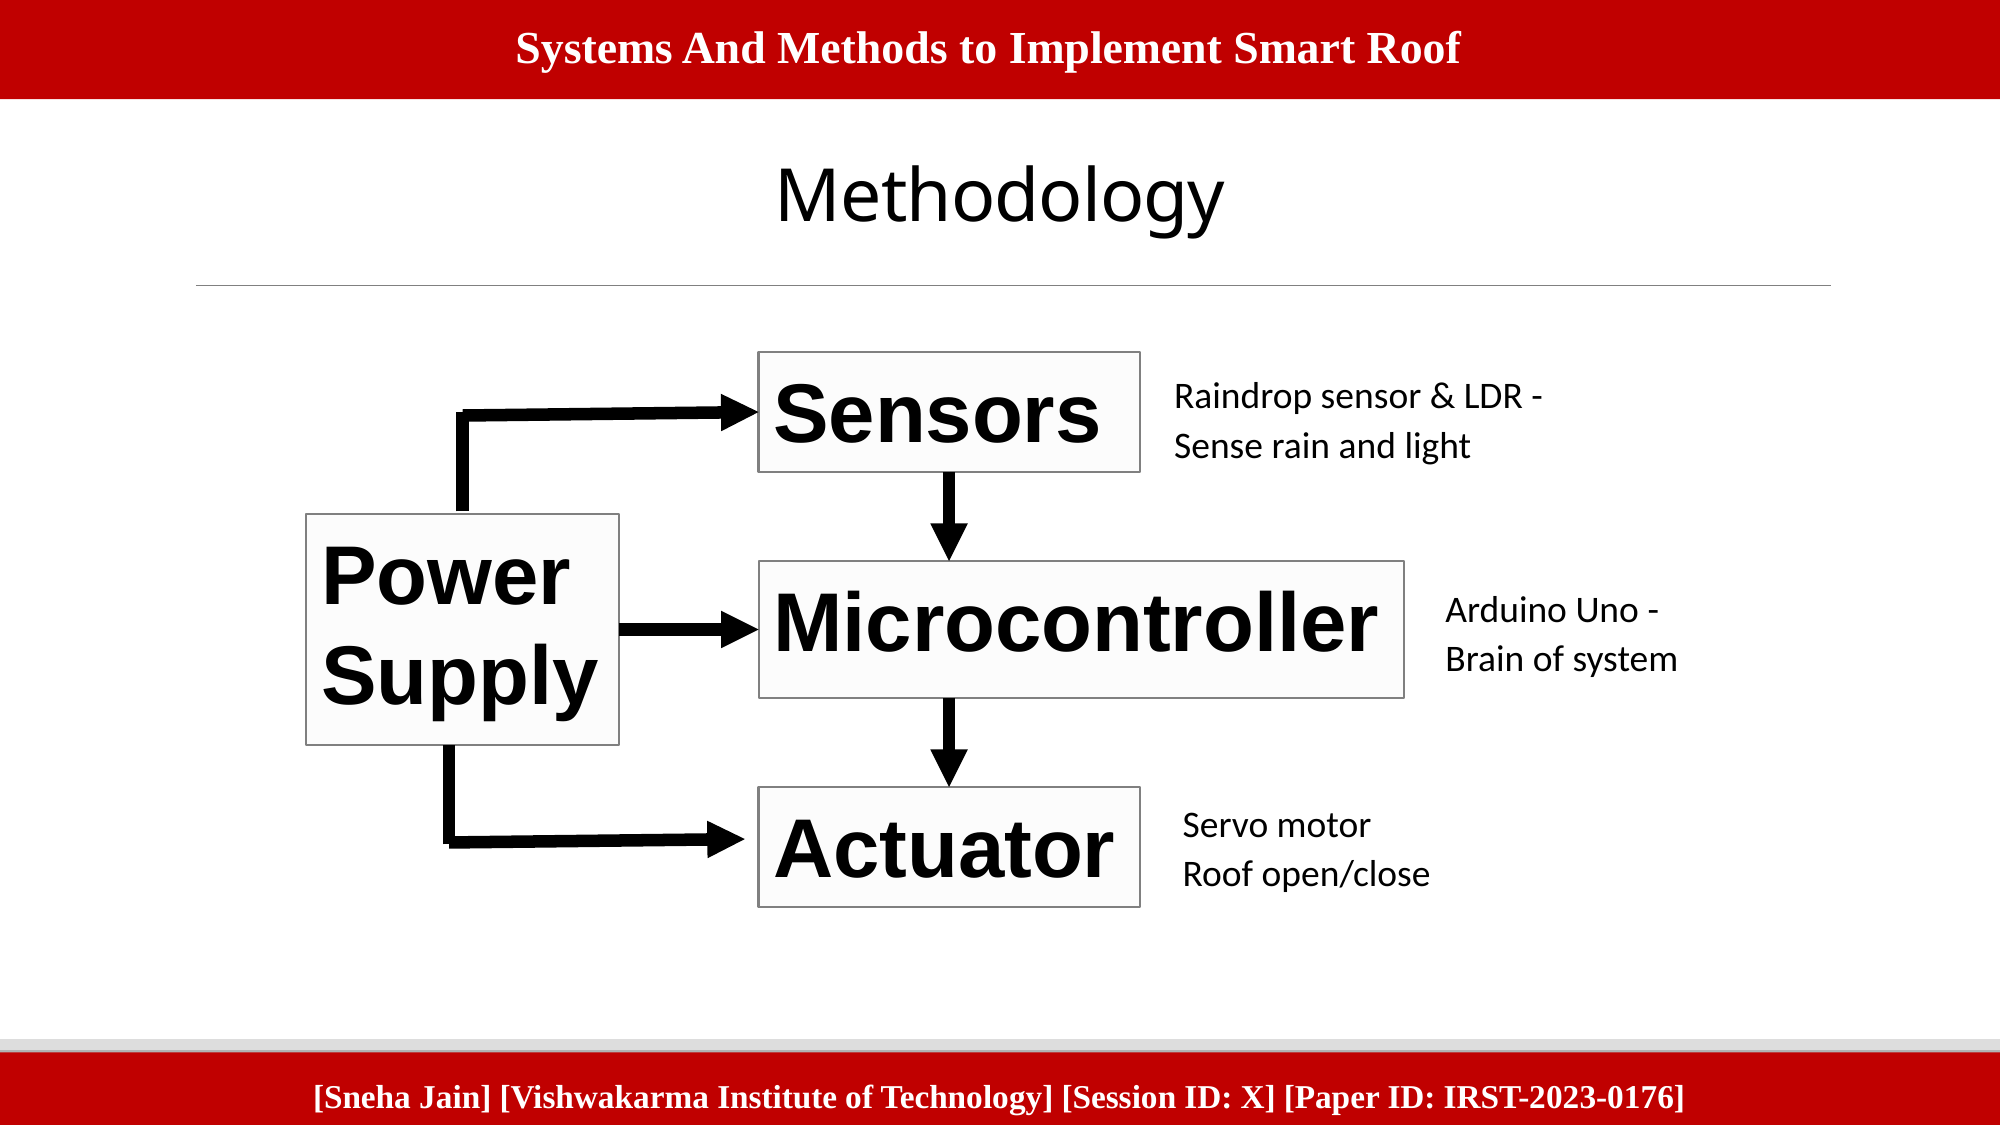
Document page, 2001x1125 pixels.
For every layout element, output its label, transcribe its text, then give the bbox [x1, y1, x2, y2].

text_box Power Supply [305, 513, 620, 746]
text_box Systems And Methods to Implement Smart Roof [0, 0, 2000, 100]
text_box Sensors [757, 351, 1141, 473]
title Methodology [758, 147, 1242, 244]
text_box Arduino Uno - Brain of system [1430, 572, 1718, 687]
text_box Servo motor Roof open/close [1167, 787, 1456, 902]
text_box Microcontroller [758, 560, 1405, 699]
text_box Raindrop sensor & LDR - Sense rain and light [1159, 359, 1575, 473]
text_box Actuator [757, 786, 1141, 908]
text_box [458, 838, 746, 844]
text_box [468, 411, 759, 417]
text_box [Sneha Jain] [Vishwakarma Institute of Technology] [Session ID: X] [Paper ID: IRST-2023-0176] [0, 1052, 2000, 1125]
